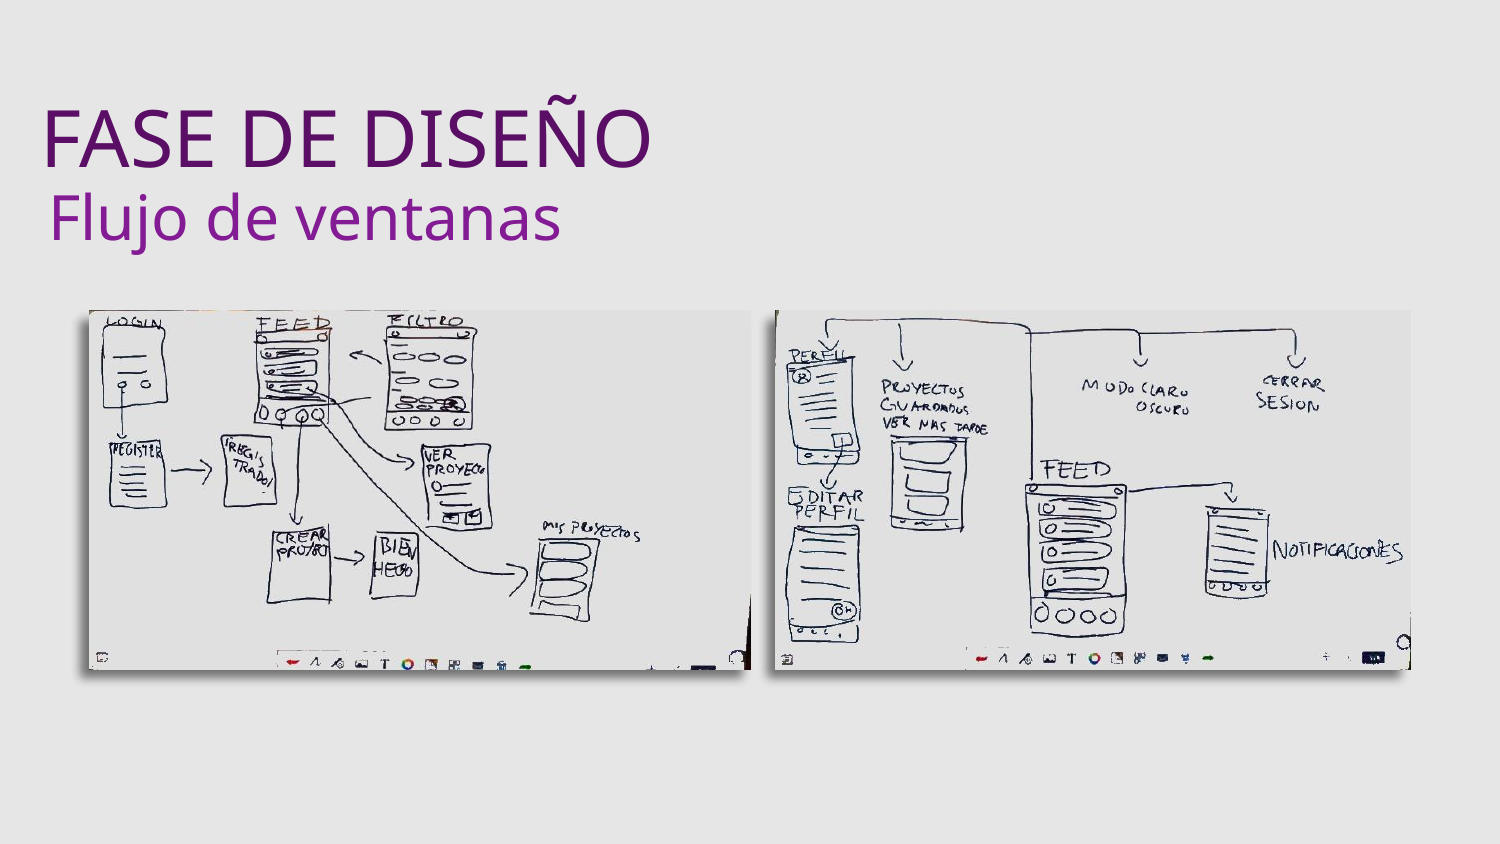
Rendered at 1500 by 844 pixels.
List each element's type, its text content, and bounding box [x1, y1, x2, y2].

subtitle FASE DE DISEÑO [25, 72, 1500, 250]
subtitle Flujo de ventanas [0, 151, 766, 470]
picture [775, 310, 1411, 670]
picture [88, 310, 752, 670]
